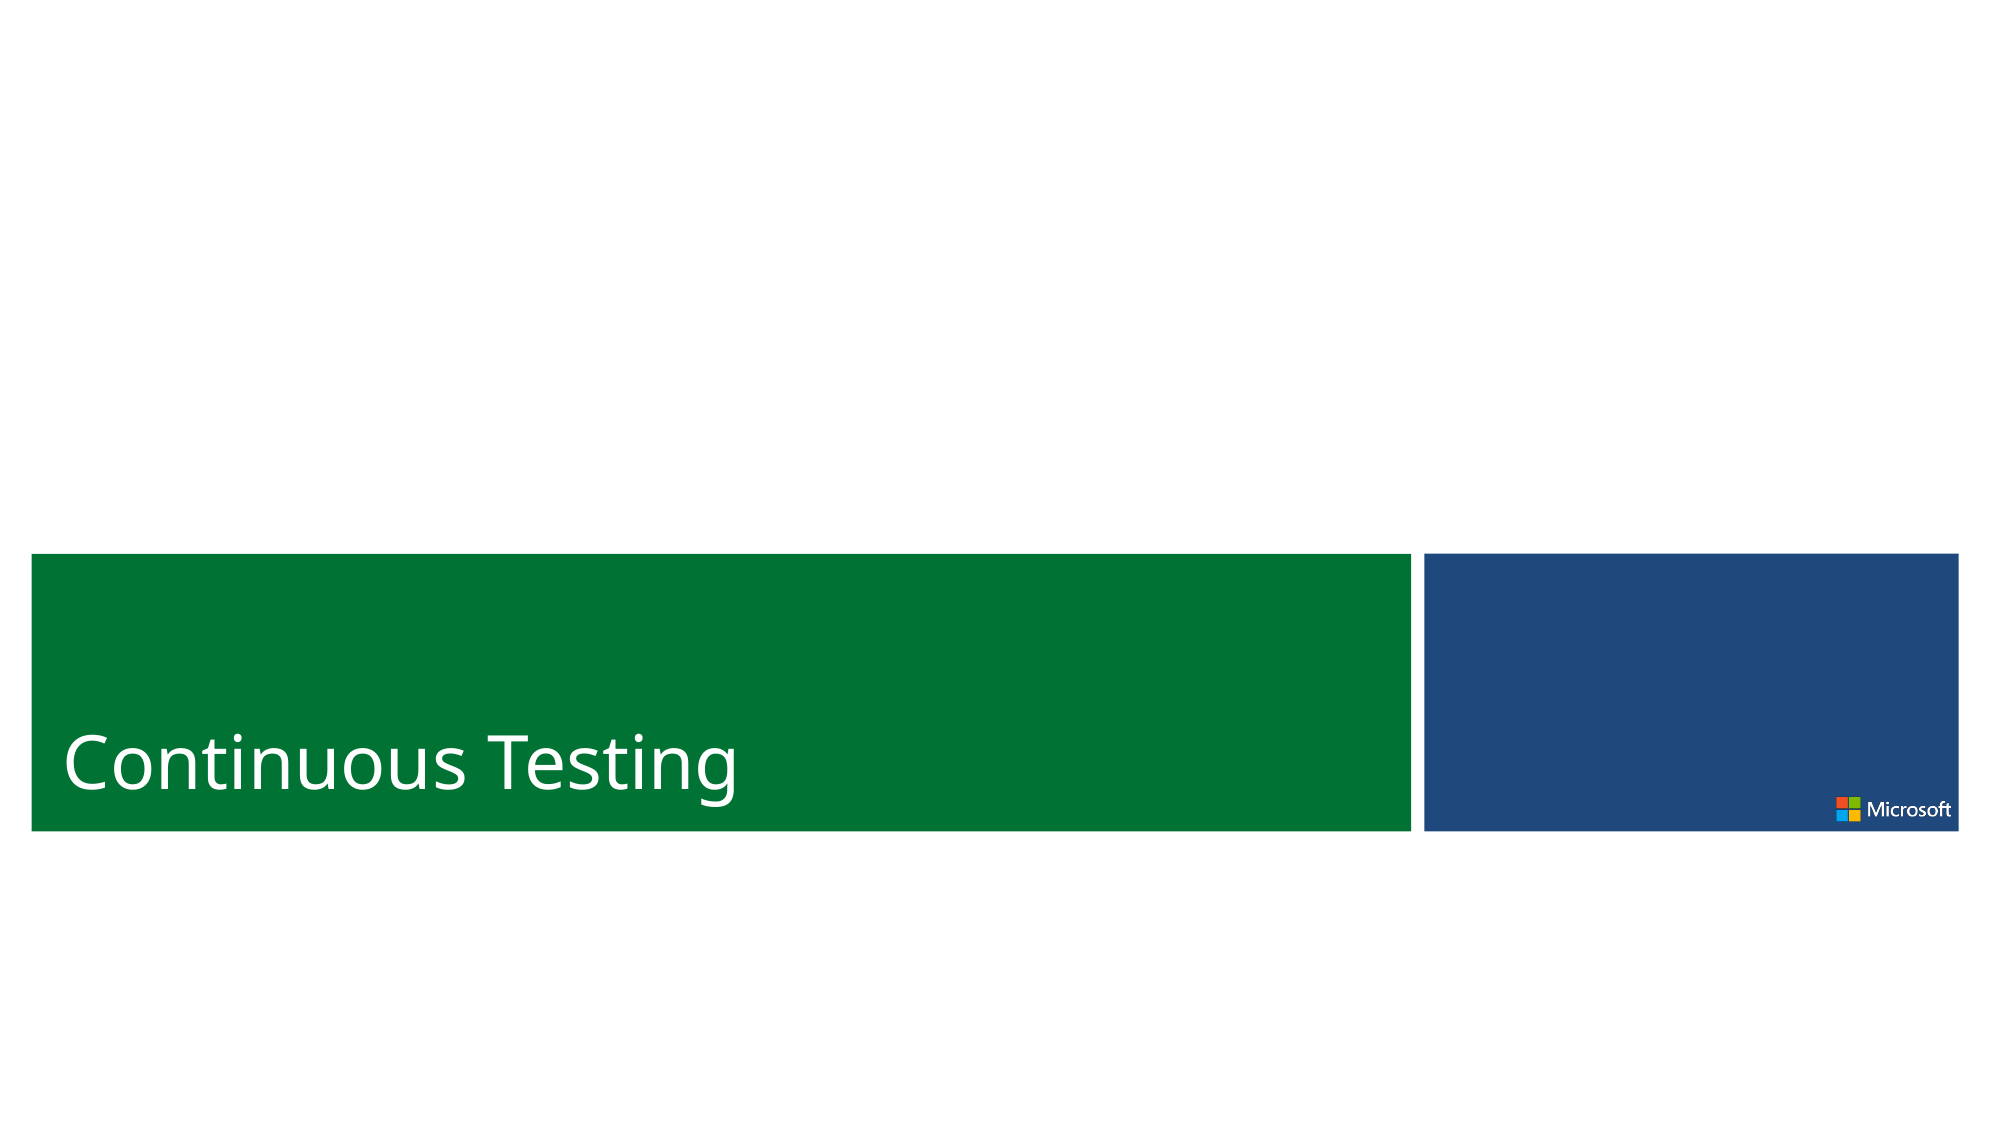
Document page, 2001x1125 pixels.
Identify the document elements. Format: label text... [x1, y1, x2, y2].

list Continuous Testing [47, 568, 1396, 813]
picture [1834, 790, 1956, 827]
